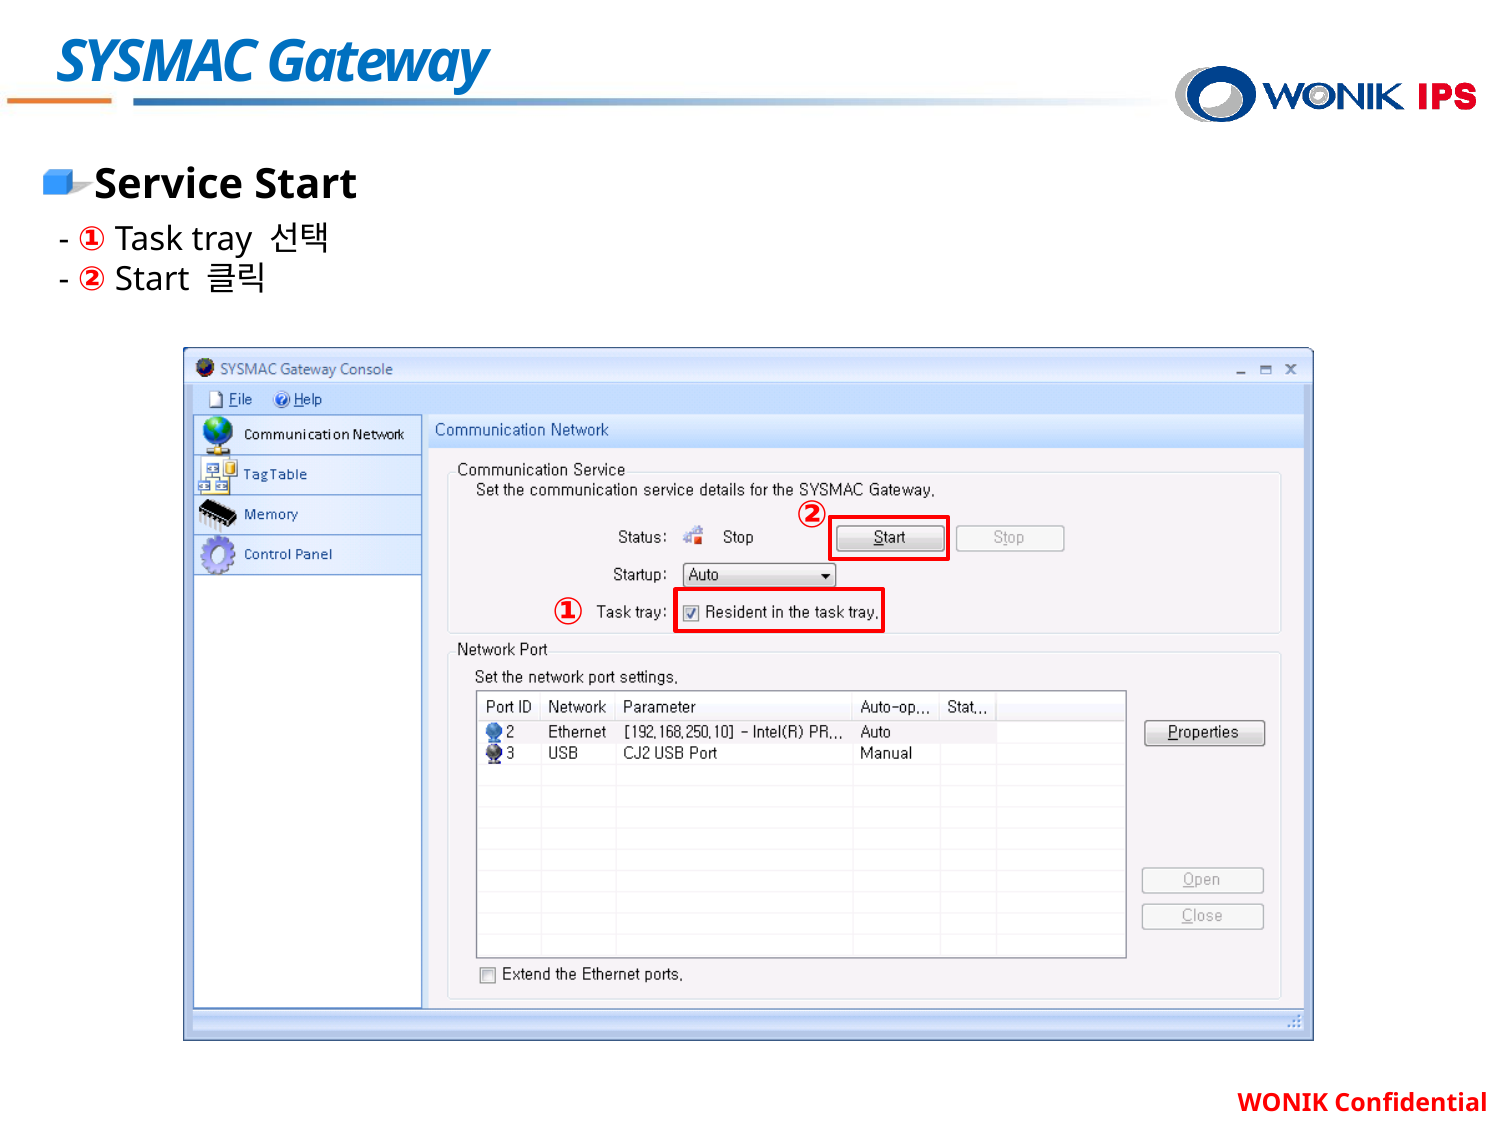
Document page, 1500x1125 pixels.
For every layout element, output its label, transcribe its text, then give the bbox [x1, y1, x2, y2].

title SYSMAC Gateway [41, 2, 1164, 115]
text_box Service Start [29, 137, 798, 210]
picture [0, 305, 1500, 1125]
text_box - ① Task tray 선택 - ② Start 클릭 [0, 210, 1500, 305]
picture [0, 0, 1500, 210]
text_box WONIK Confidential [1222, 1079, 1500, 1125]
picture [42, 168, 95, 196]
